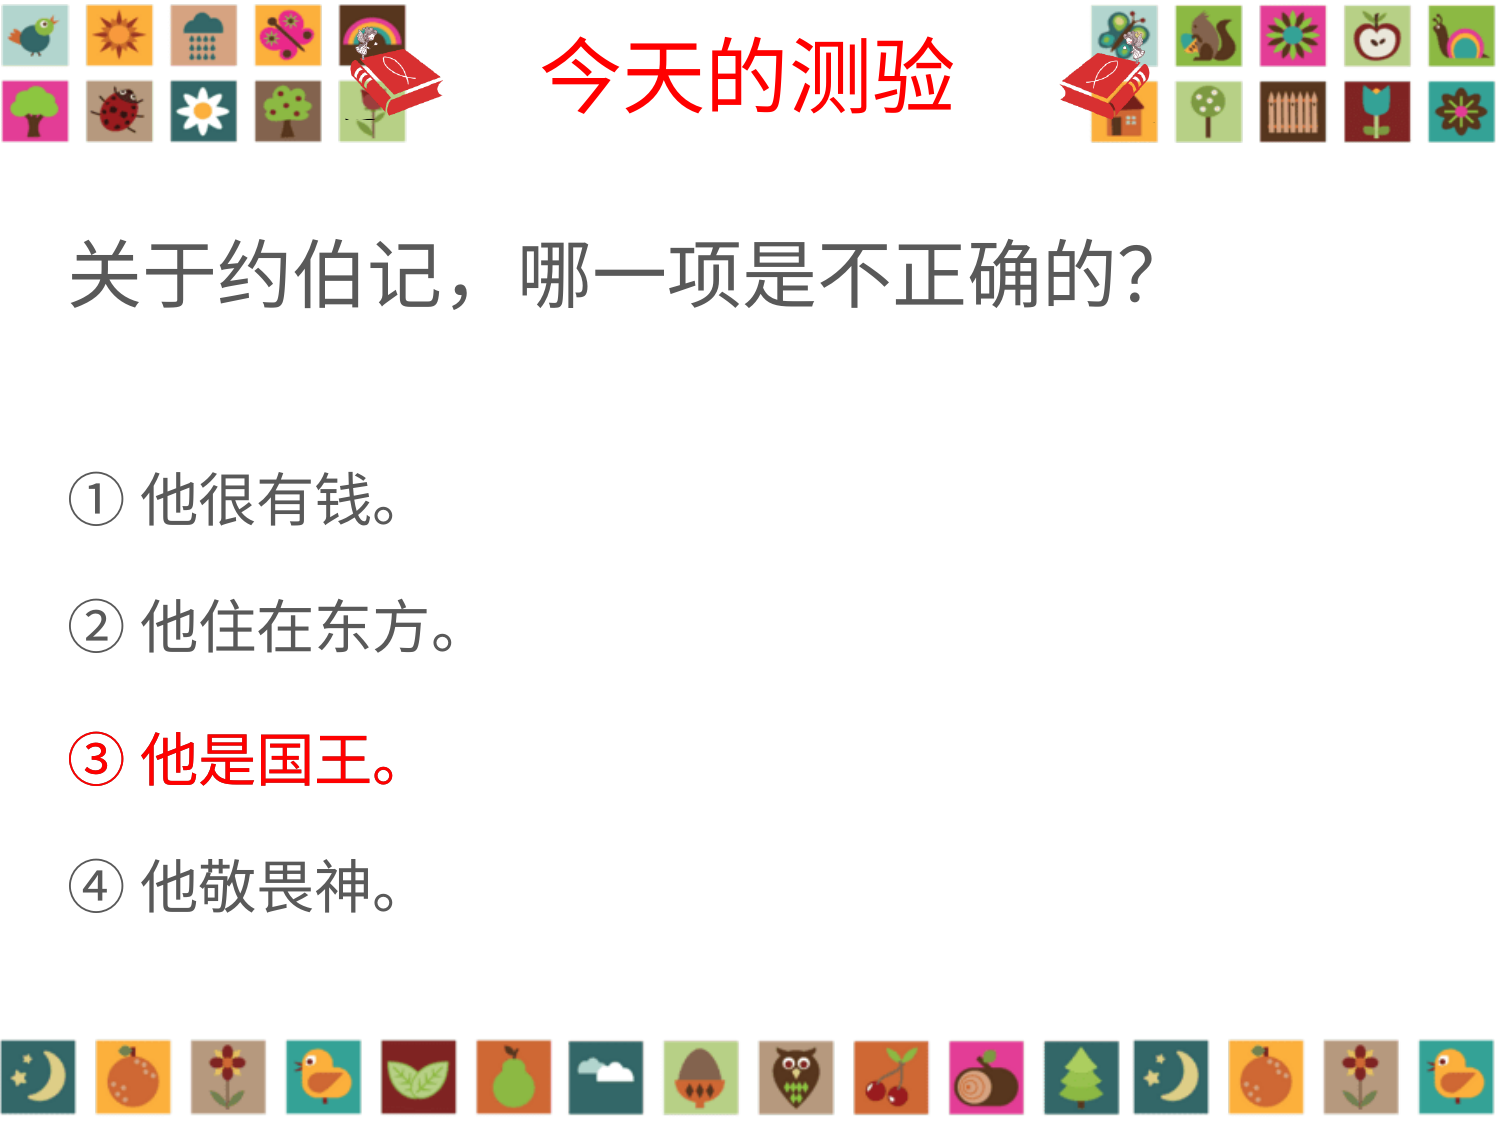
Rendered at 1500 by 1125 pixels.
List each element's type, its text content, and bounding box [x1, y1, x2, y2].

text_box ④他敬畏神。 [53, 842, 1483, 928]
text_box 今天的测验 [425, 16, 1076, 131]
text_box ③他是国王。 [53, 716, 1483, 801]
text_box ①他很有钱。 [53, 456, 1436, 541]
picture [0, 3, 475, 150]
picture [1028, 3, 1500, 150]
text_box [0, 1028, 1500, 1118]
text_box ②他住在东方。 [53, 582, 1436, 668]
text_box 关于约伯记，哪一项是不正确的？ [53, 219, 1436, 325]
